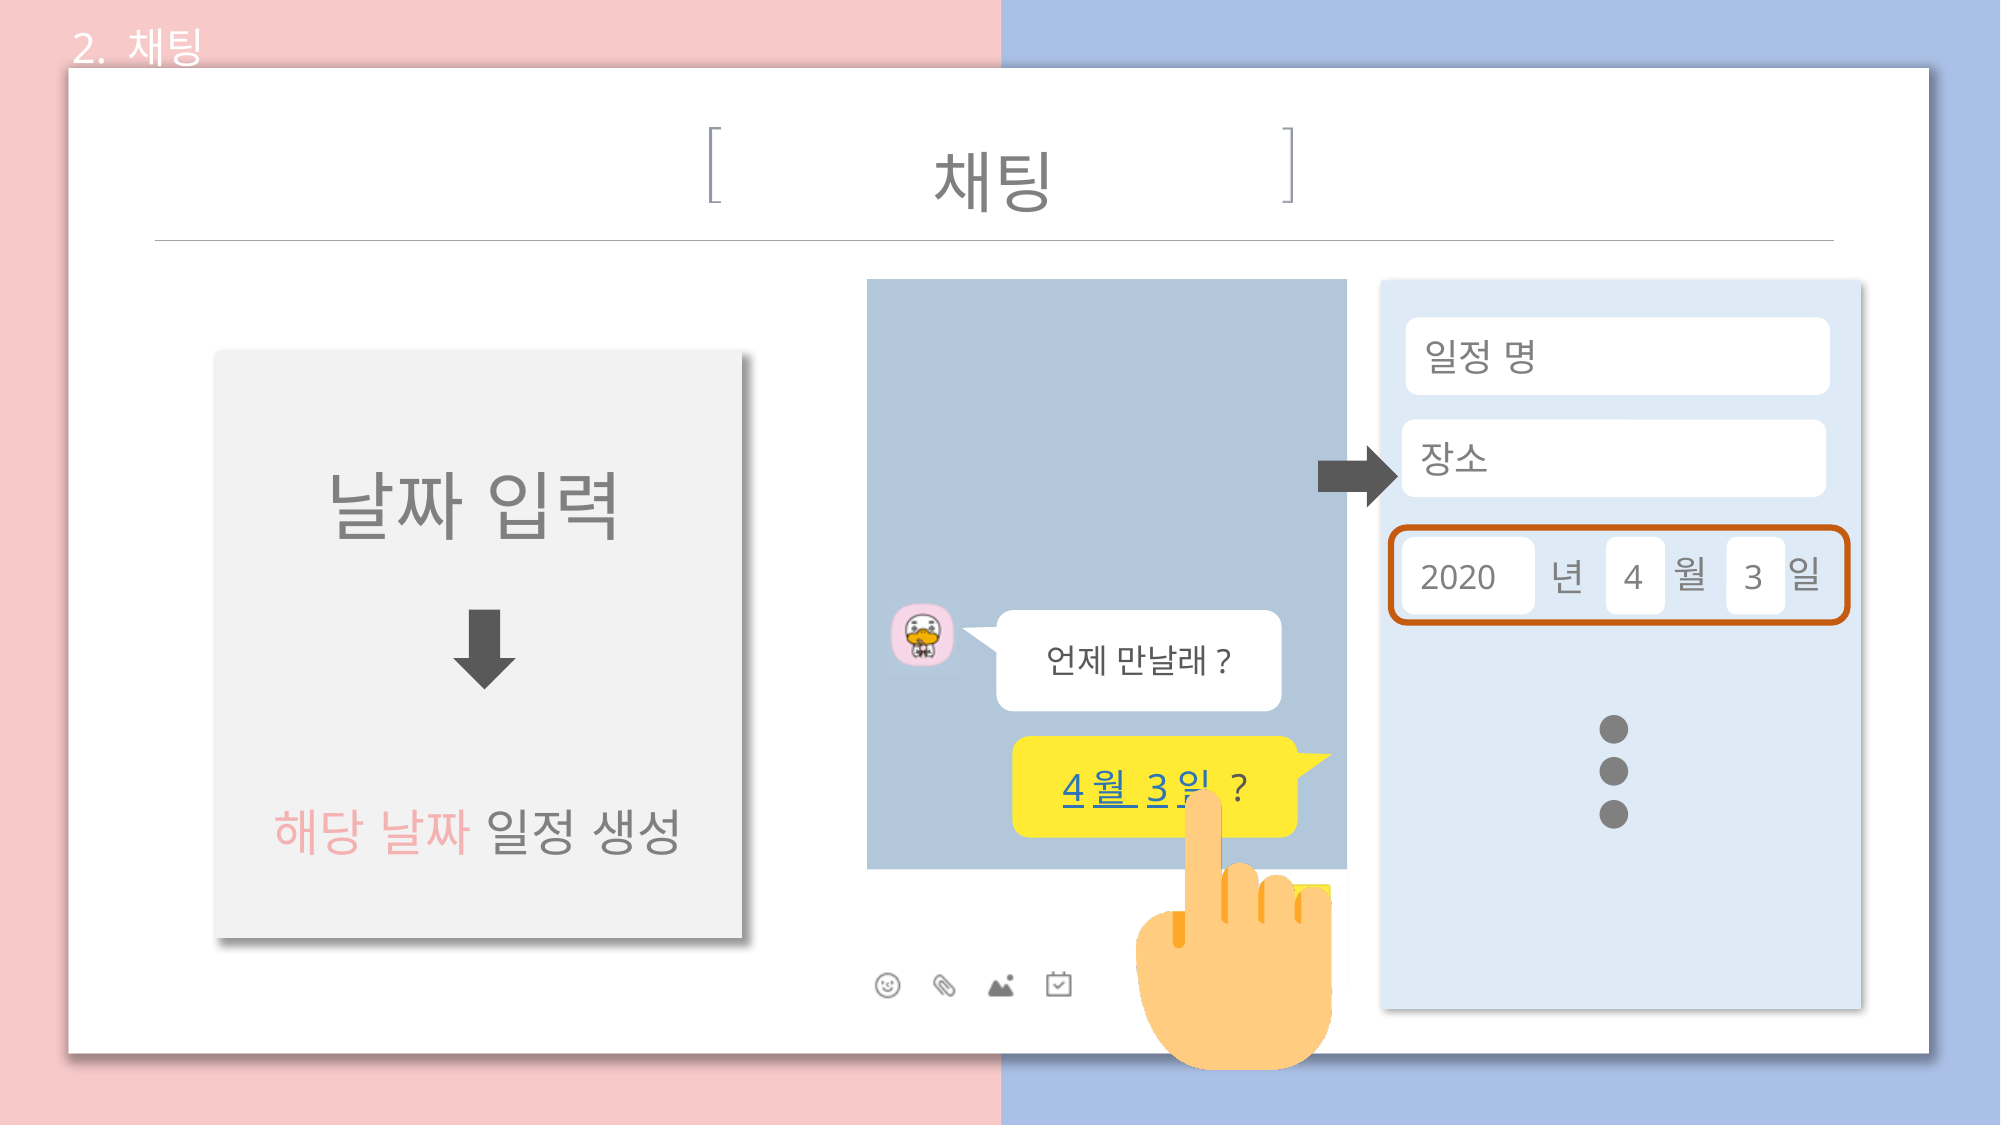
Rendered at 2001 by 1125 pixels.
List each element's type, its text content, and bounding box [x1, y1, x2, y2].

text_box 해당 날짜 일정 생성 [215, 734, 742, 870]
text_box ● [1582, 736, 1646, 779]
text_box ● [1582, 779, 1646, 839]
text_box 장소 [1400, 418, 1828, 499]
picture [0, 0, 2001, 1125]
text_box [1380, 280, 1862, 1010]
text_box 채팅 [722, 203, 1267, 229]
text_box [1348, 442, 1400, 511]
text_box 2. 채팅 [0, 0, 411, 79]
text_box 일정 명 [1404, 316, 1831, 396]
text_box [450, 608, 519, 691]
text_box 채팅 [722, 53, 1267, 127]
text_box [215, 350, 743, 939]
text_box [867, 279, 1348, 1010]
text_box 날짜 입력 [261, 362, 689, 557]
text_box ● [1582, 694, 1646, 736]
text_box [1389, 526, 1849, 624]
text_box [709, 127, 1293, 203]
